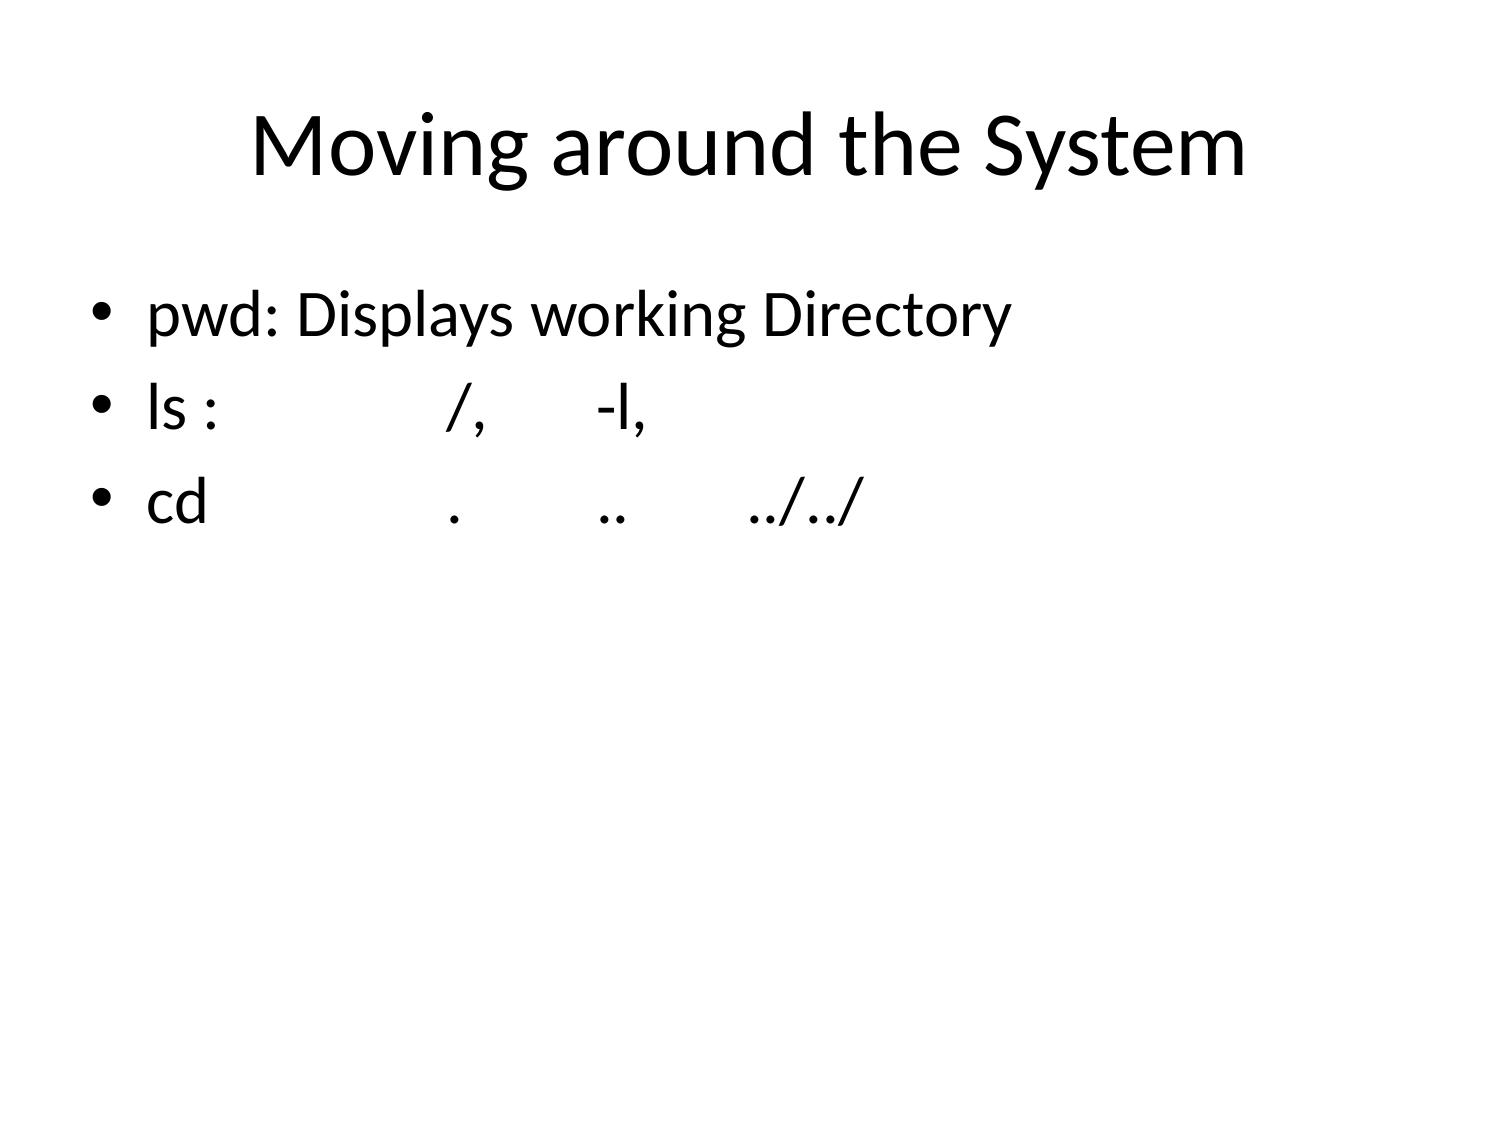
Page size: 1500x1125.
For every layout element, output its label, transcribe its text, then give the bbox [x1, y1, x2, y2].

title Moving around the System [75, 45, 1425, 233]
list pwd: Displays working Directory ls : /, -l, cd . .. ../../ [75, 262, 1425, 1005]
